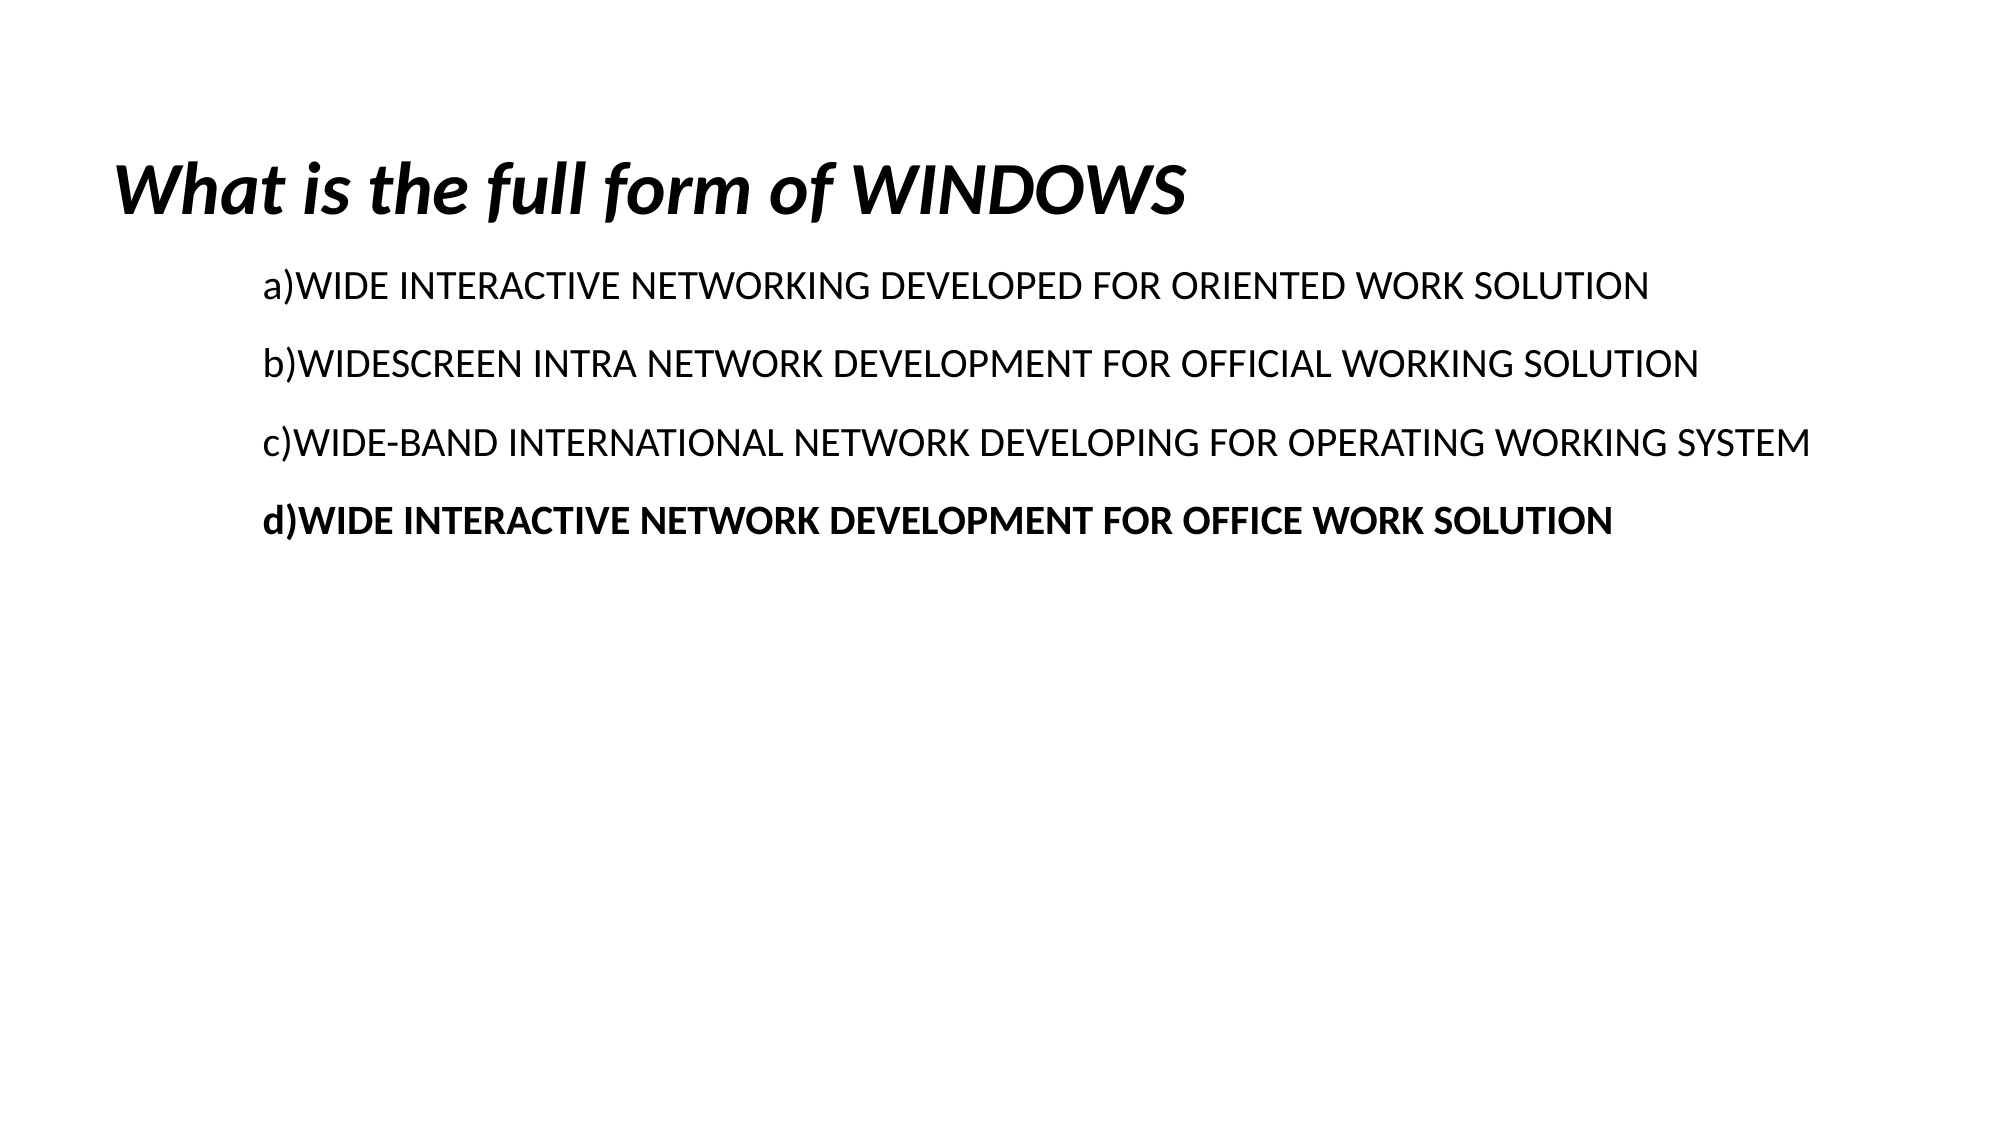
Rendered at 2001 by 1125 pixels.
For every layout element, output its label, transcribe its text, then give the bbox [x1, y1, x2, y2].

text_box What is the full form of WINDOWS a)WIDE INTERACTIVE NETWORKING DEVELOPED FOR ORIENTED WORK SOLUTION b)WIDESCREEN INTRA NETWORK DEVELOPMENT FOR OFFICIAL WORKING SOLUTION c)WIDE-BAND INTERNATIONAL NETWORK DEVELOPING FOR OPERATING WORKING SYSTEM d)WIDE INTERACTIVE NETWORK DEVELOPMENT FOR OFFICE WORK SOLUTION [97, 118, 1977, 551]
